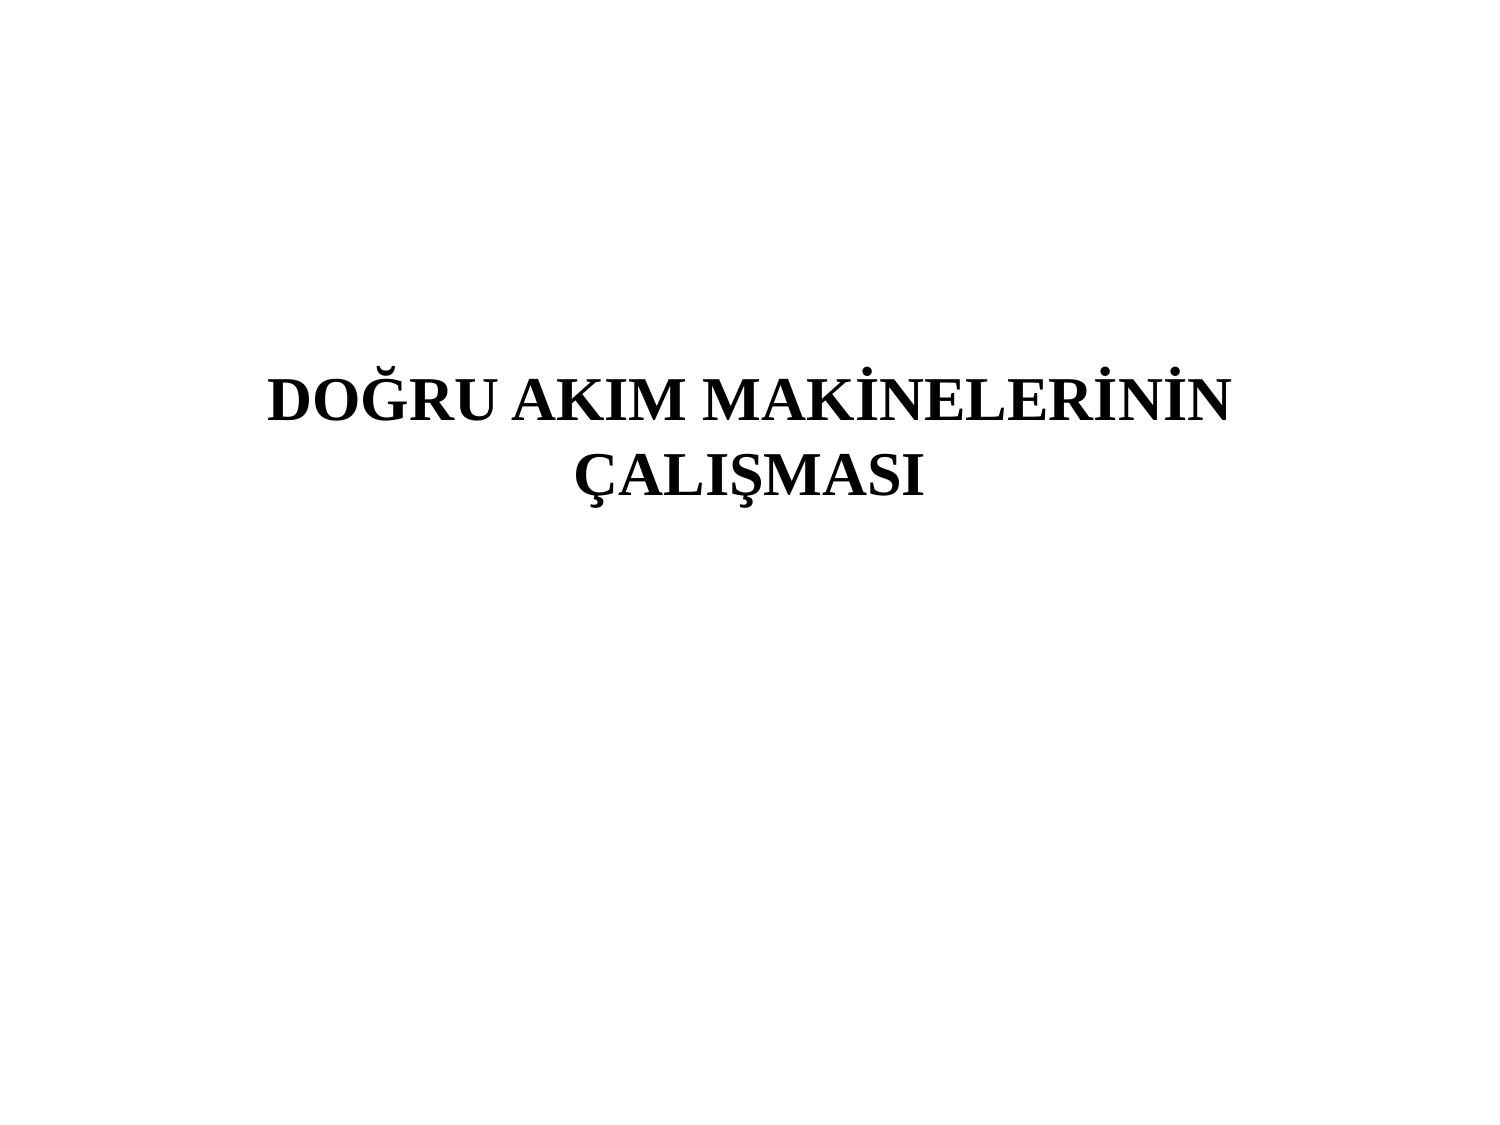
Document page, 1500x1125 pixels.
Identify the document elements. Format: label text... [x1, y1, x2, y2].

title DOĞRU AKIM MAKİNELERİNİN ÇALIŞMASI [112, 349, 1388, 591]
